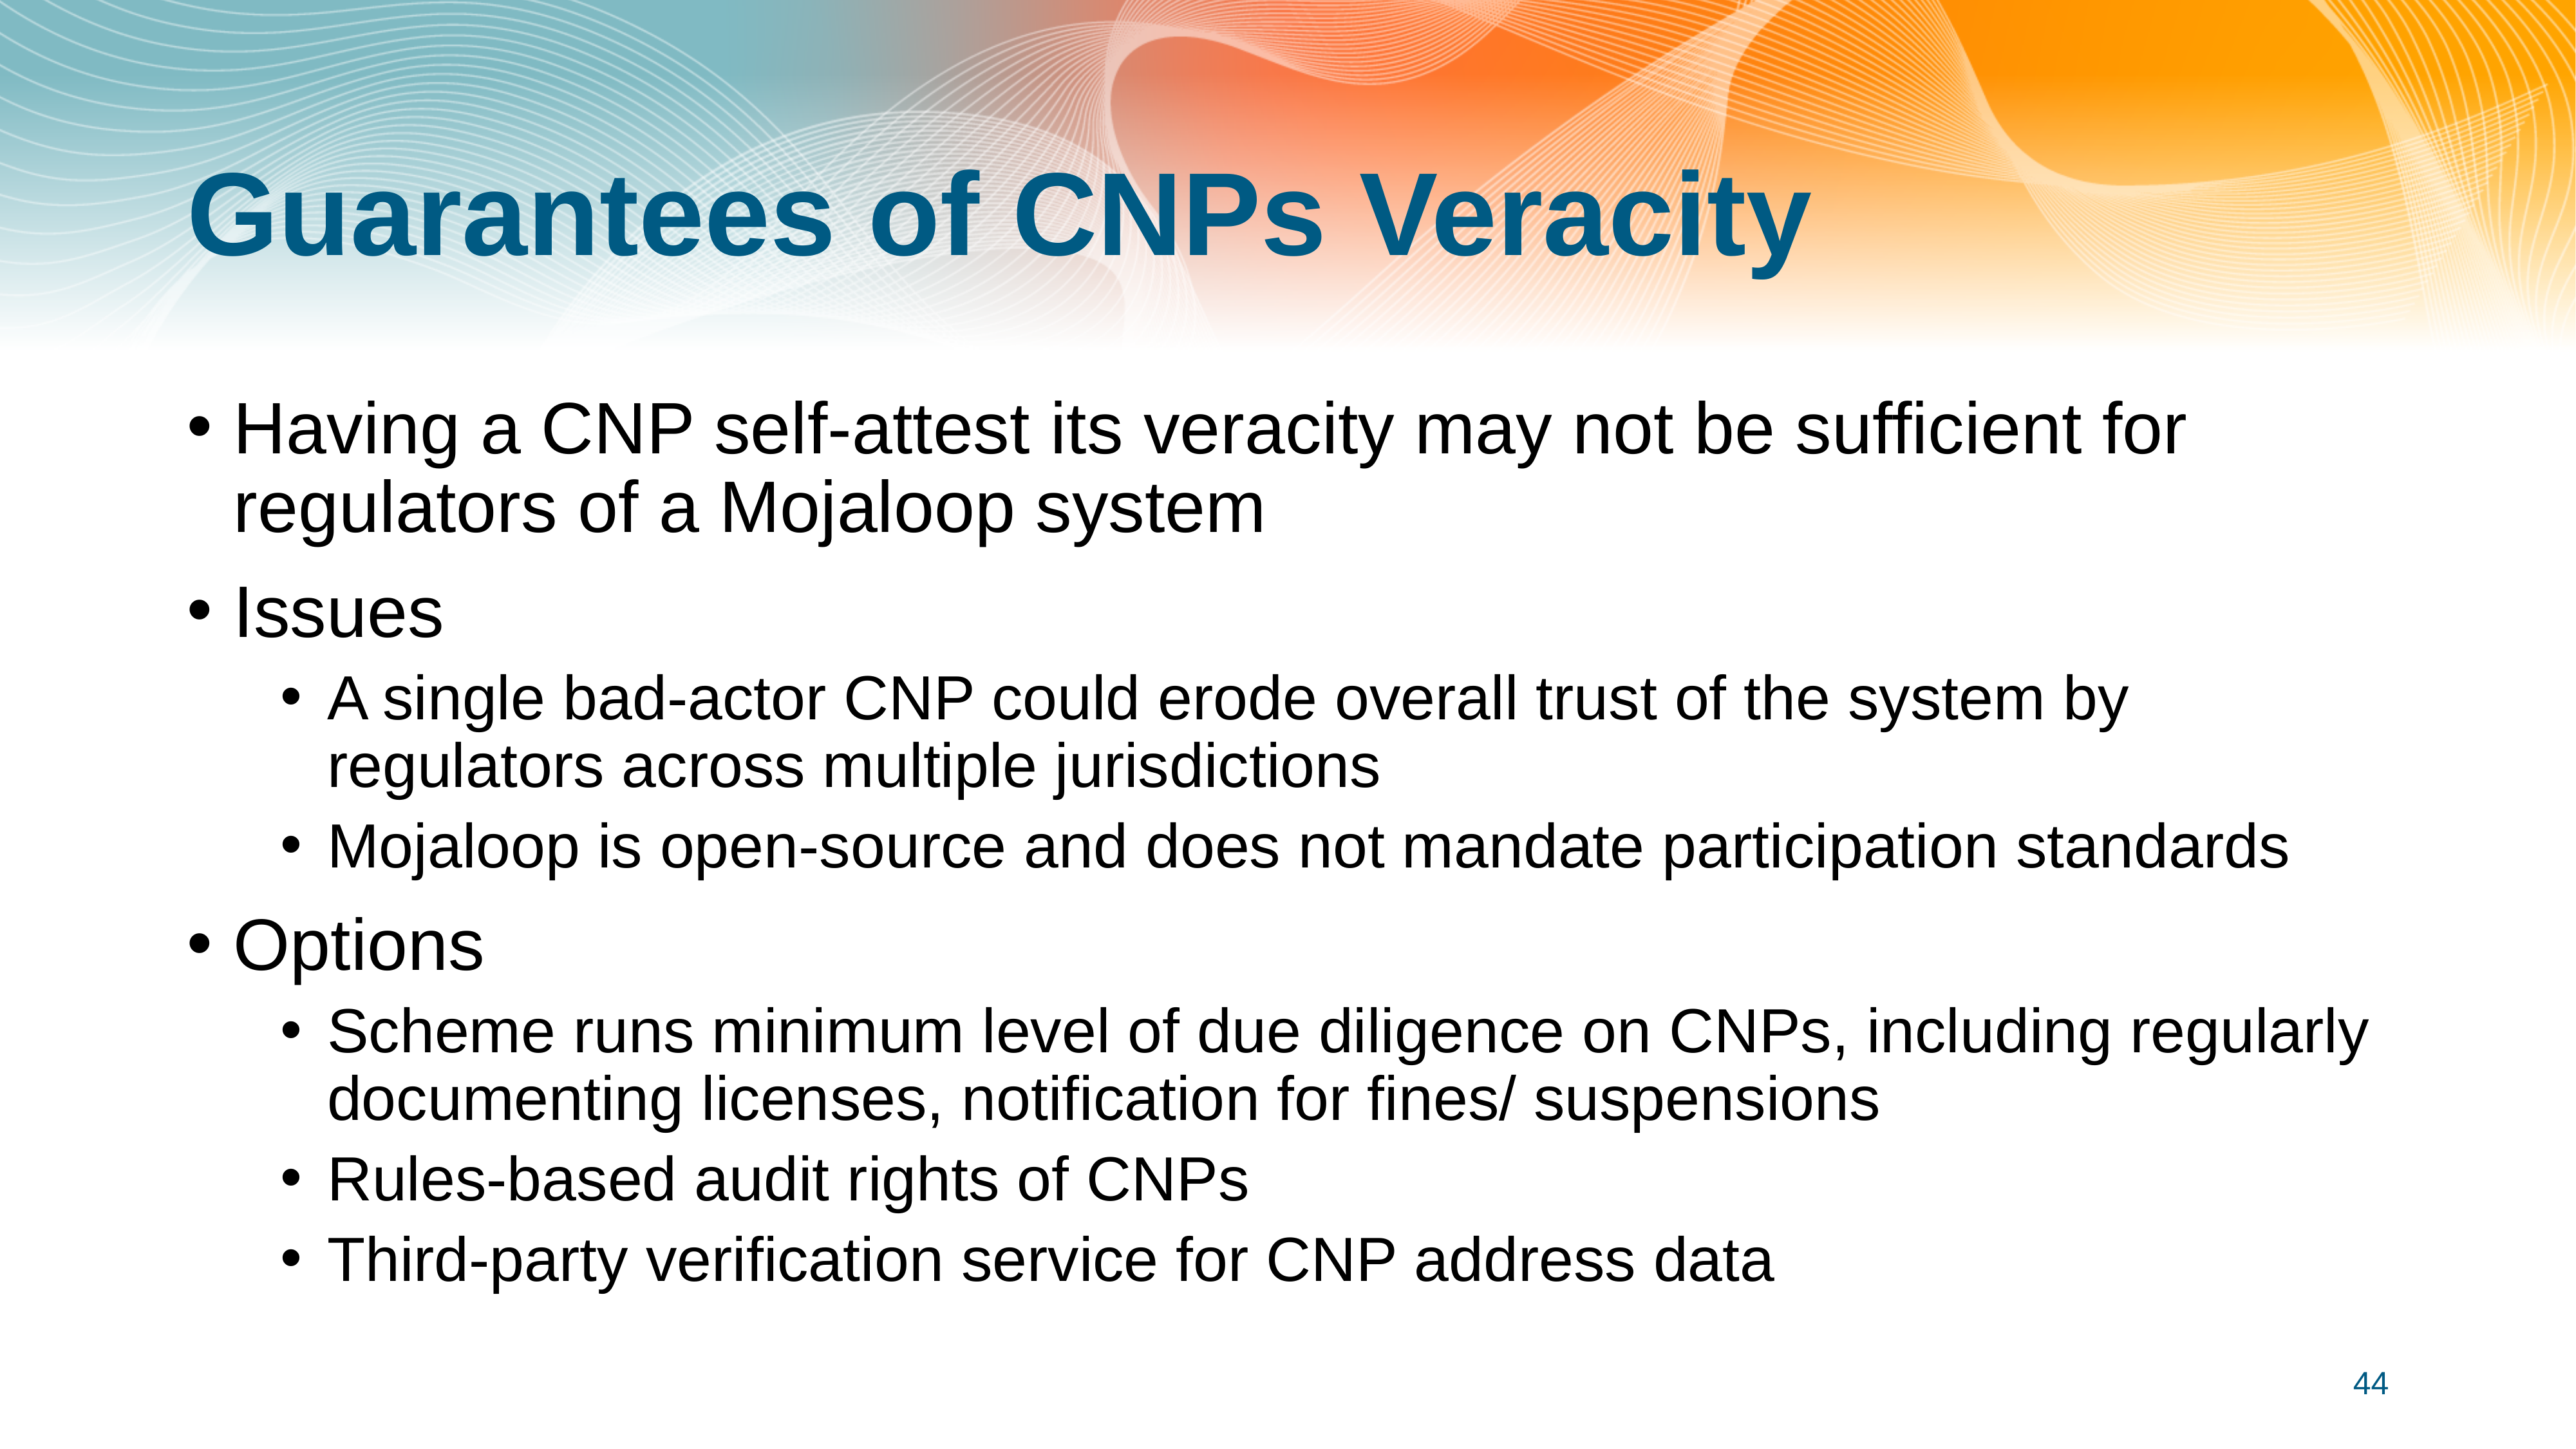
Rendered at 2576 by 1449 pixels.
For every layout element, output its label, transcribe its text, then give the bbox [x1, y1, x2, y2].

title Guarantees of CNPs Veracity [177, 77, 2399, 357]
slide_number 44 [1819, 1343, 2399, 1421]
list Having a CNP self-attest its veracity may not be sufficient for regulators of a Mojaloop system Issues A single bad-actor CNP could erode overall trust of the system by regulators across multiple jurisdictions Mojaloop is open-source and does not mandate participation standards Options Scheme runs minimum level of due diligence on CNPs, including regularly documenting licenses, notification for fines/ suspensions Rules-based audit rights of CNPs Third-party verification service for CNP address data [177, 385, 2399, 1305]
picture [0, 0, 2576, 1449]
